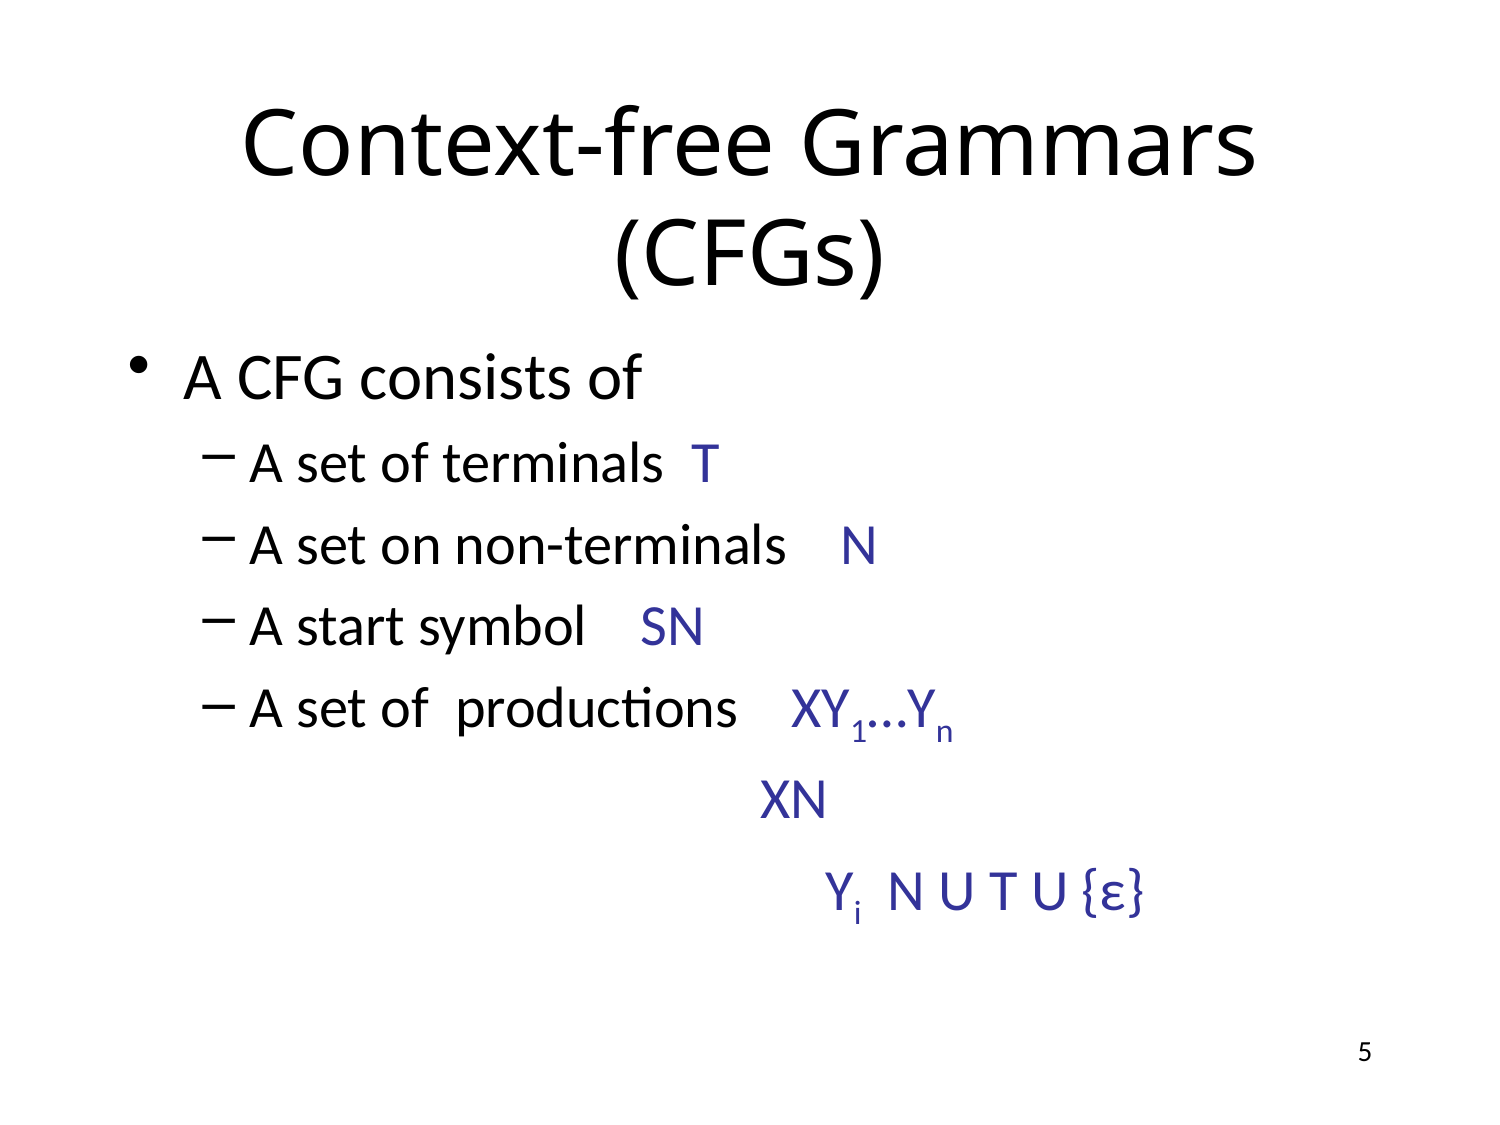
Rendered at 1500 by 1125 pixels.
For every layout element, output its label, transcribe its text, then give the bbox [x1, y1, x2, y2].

slide_number 5 [1074, 1024, 1388, 1101]
title Context-free Grammars (CFGs) [112, 99, 1388, 288]
